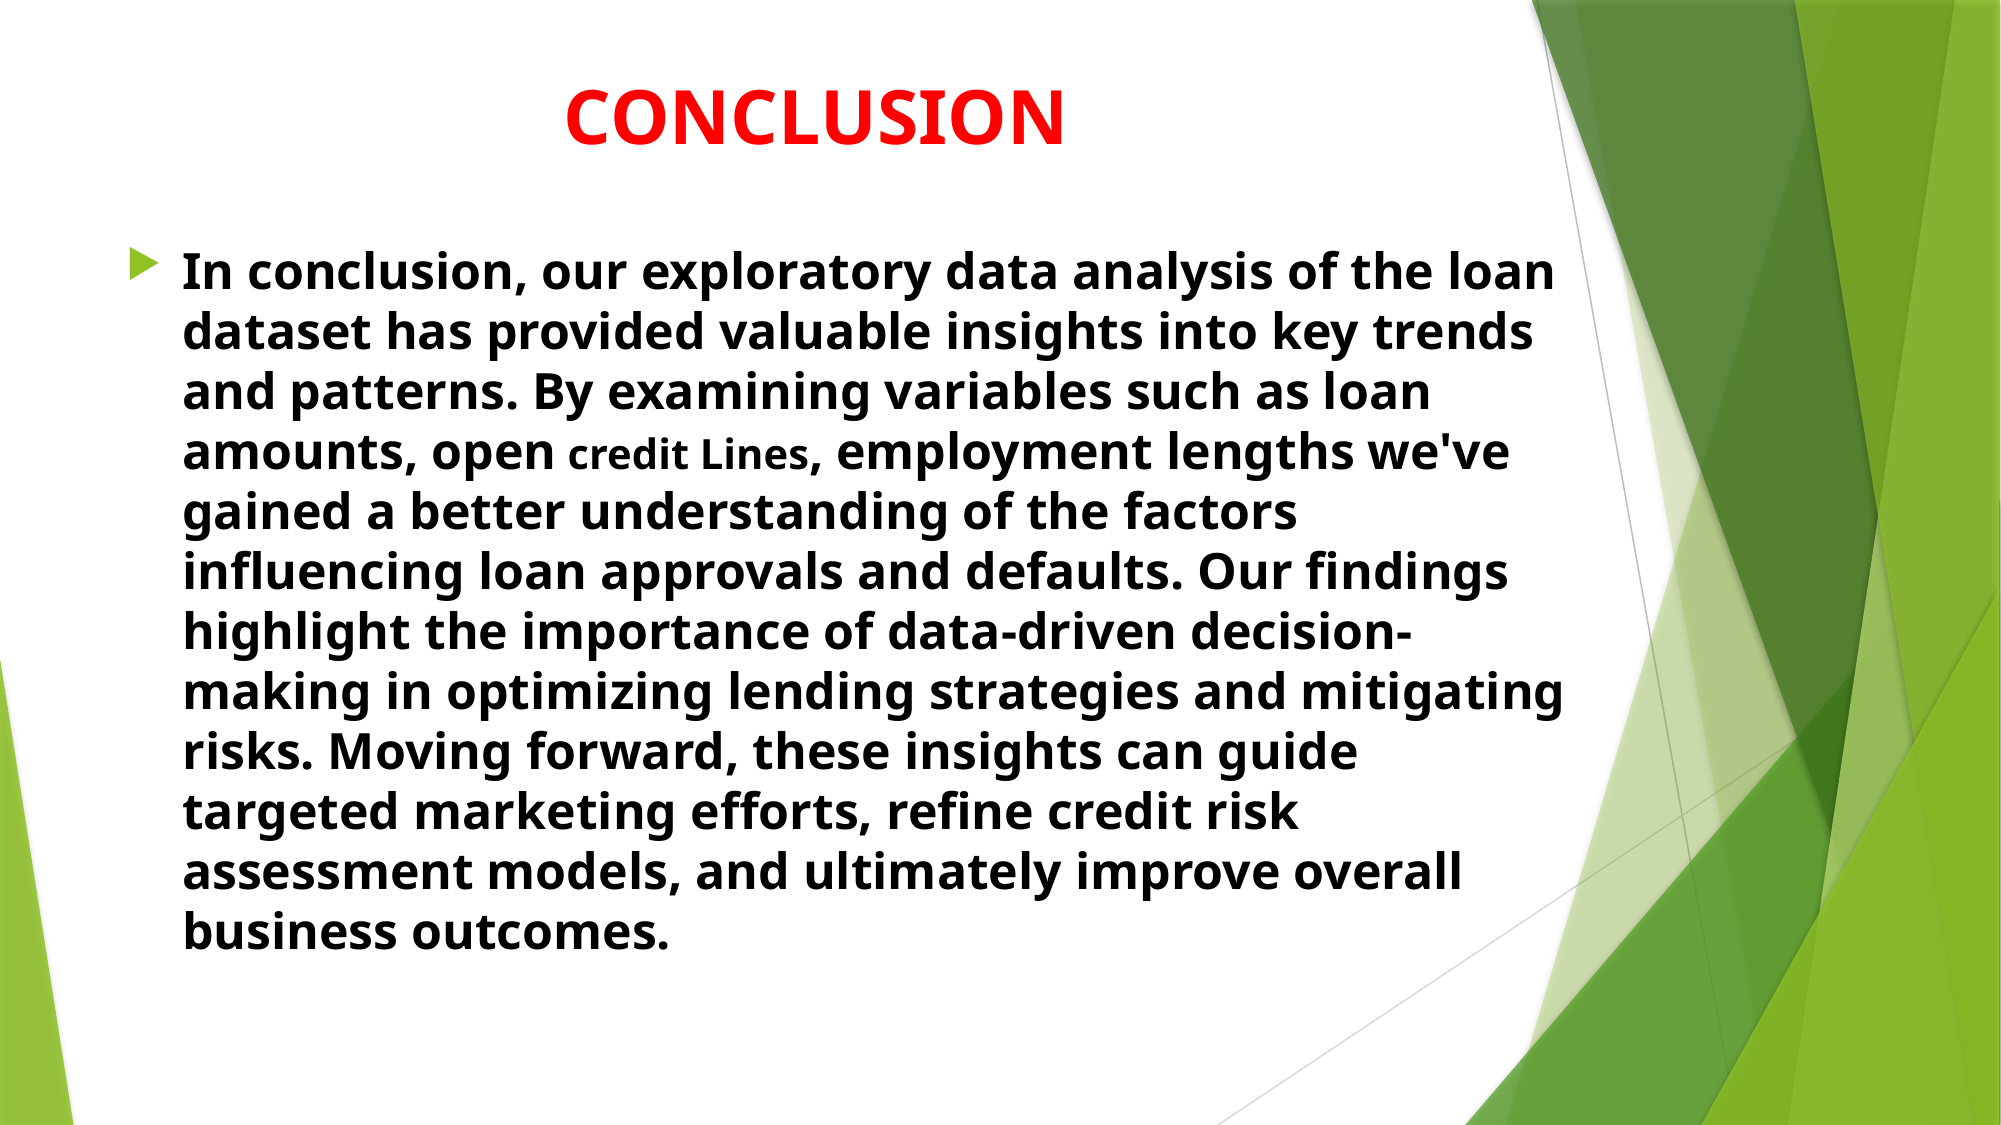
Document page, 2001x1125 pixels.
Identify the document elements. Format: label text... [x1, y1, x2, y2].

title CONCLUSION [111, 61, 1522, 231]
list In conclusion, our exploratory data analysis of the loan dataset has provided valuable insights into key trends and patterns. By examining variables such as loan amounts, open credit Lines, employment lengths we've gained a better understanding of the factors influencing loan approvals and defaults. Our findings highlight the importance of data-driven decision-making in optimizing lending strategies and mitigating risks. Moving forward, these insights can guide targeted marketing efforts, refine credit risk assessment models, and ultimately improve overall business outcomes. [111, 231, 1600, 1064]
